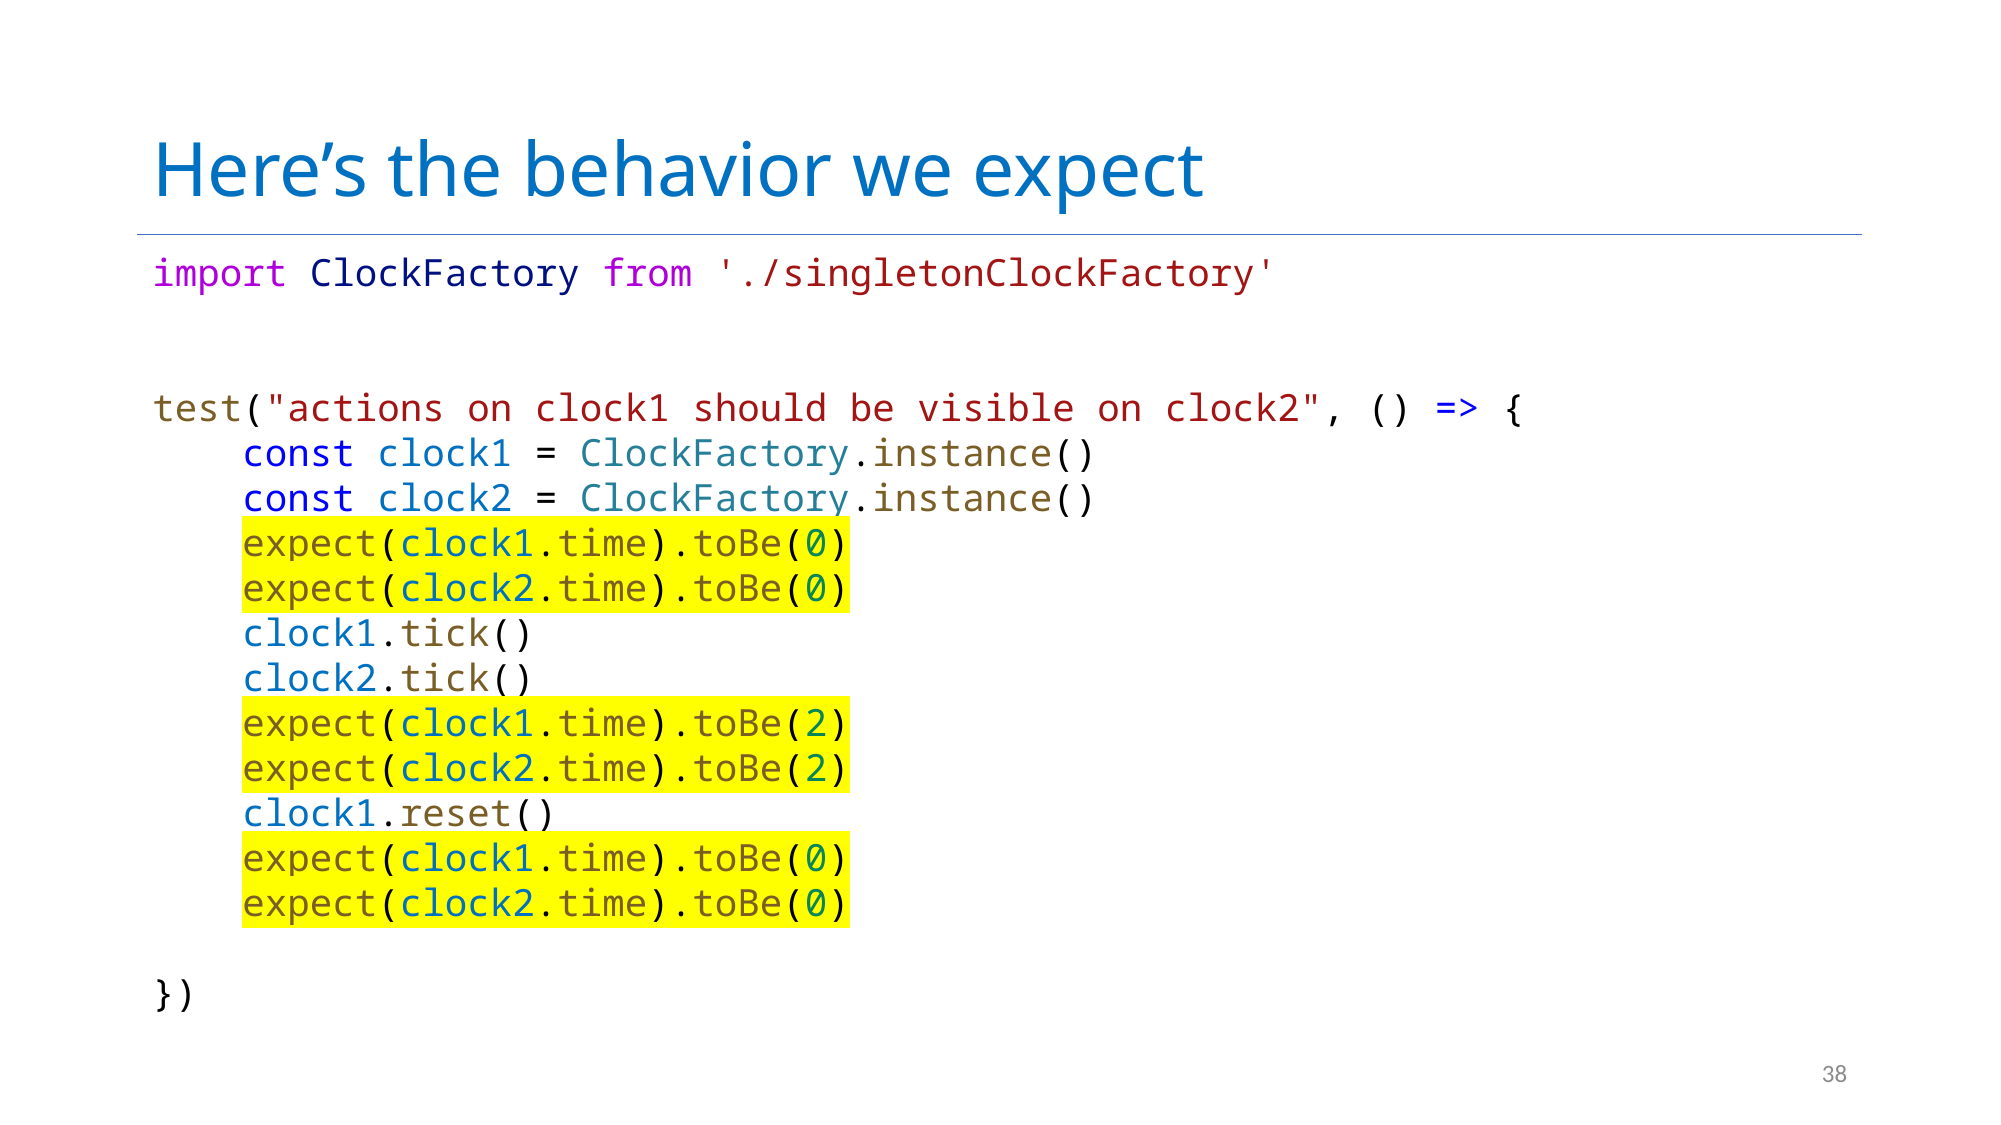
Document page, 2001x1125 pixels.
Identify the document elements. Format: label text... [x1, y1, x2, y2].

slide_number 38 [1412, 1042, 1863, 1103]
title Here’s the behavior we expect [137, 3, 1863, 221]
text_box import ClockFactory from './singletonClockFactory' test("actions on clock1 should be visible on clock2", () => { const clock1 = ClockFactory.instance() const clock2 = ClockFactory.instance() expect(clock1.time).toBe(0) expect(clock2.time).toBe(0) clock1.tick() clock2.tick() expect(clock1.time).toBe(2) expect(clock2.time).toBe(2) clock1.reset() expect(clock1.time).toBe(0) expect(clock2.time).toBe(0) }) [136, 241, 1772, 1022]
